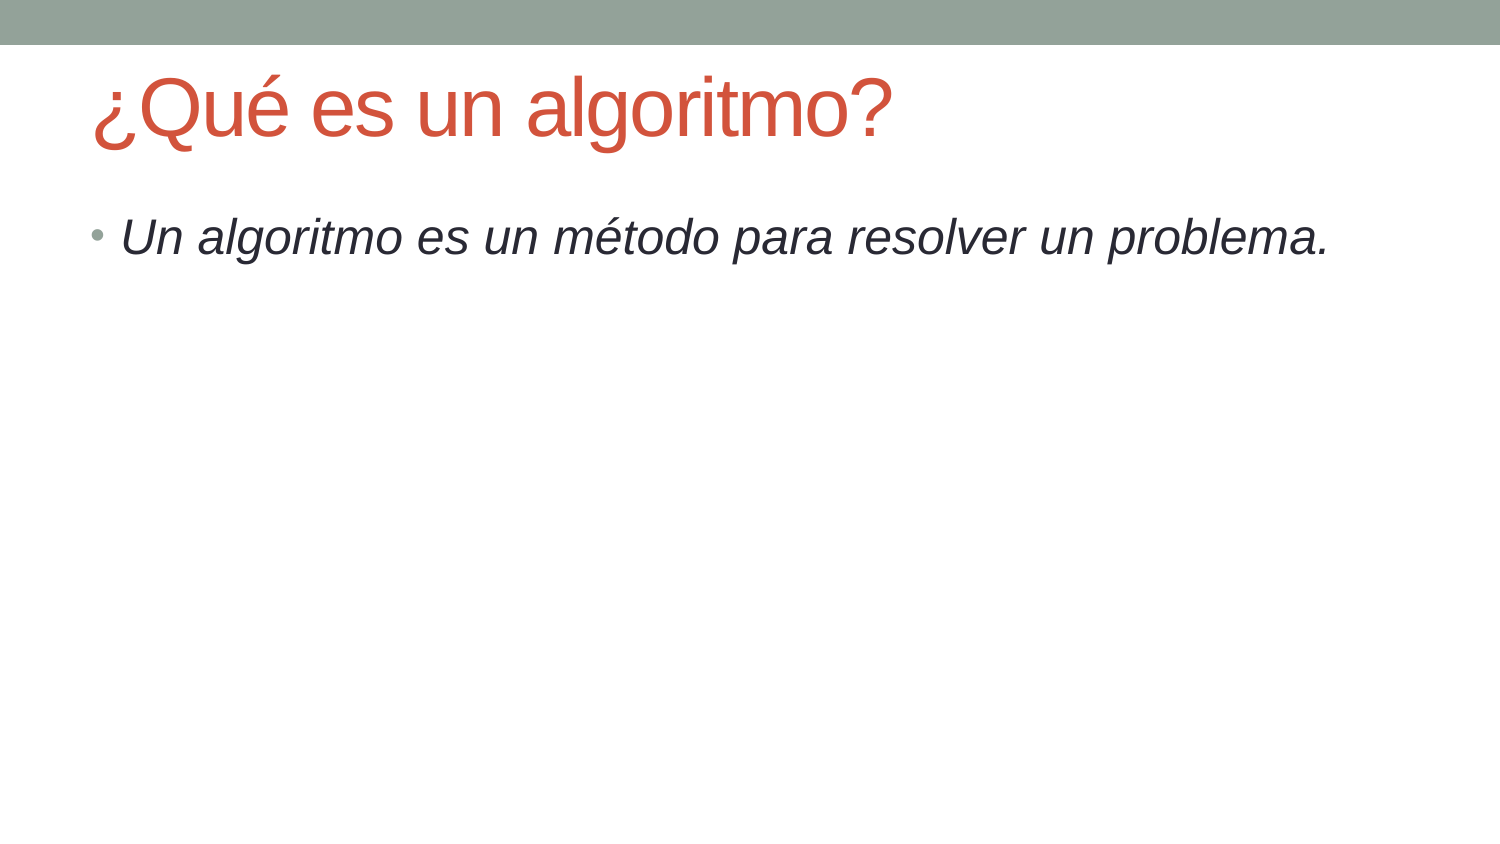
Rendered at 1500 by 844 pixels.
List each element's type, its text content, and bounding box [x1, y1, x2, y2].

list Un algoritmo es un método para resolver un problema. [75, 196, 1425, 797]
title ¿Qué es un algoritmo? [75, 18, 1223, 188]
